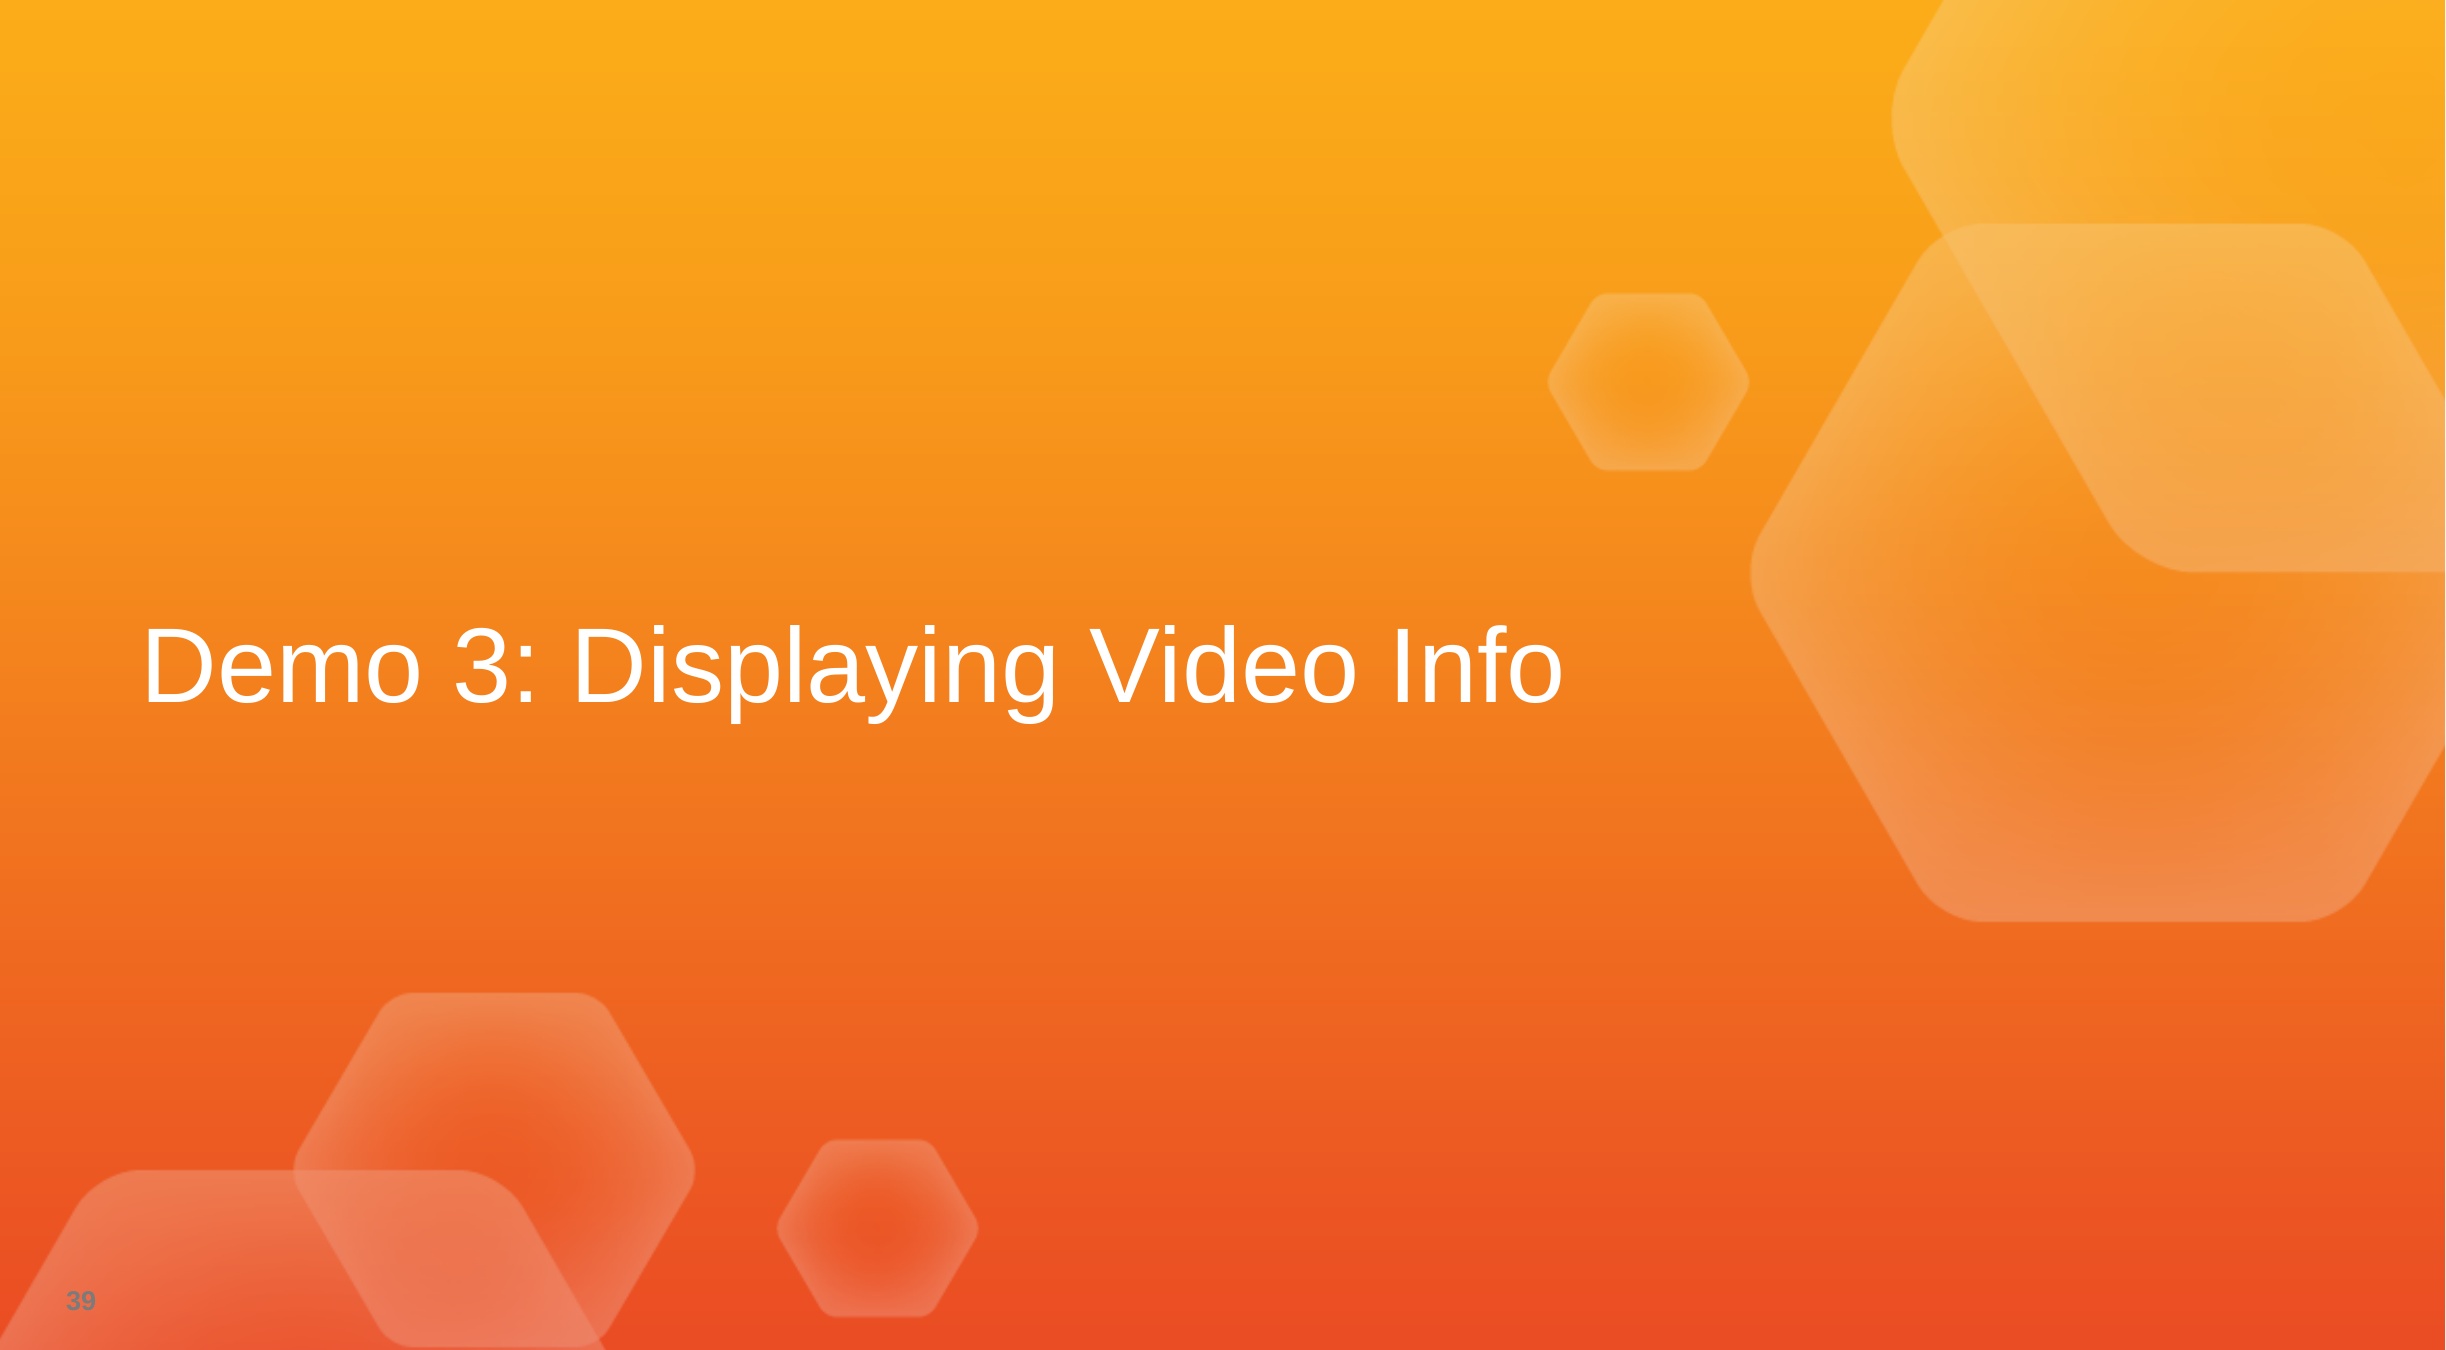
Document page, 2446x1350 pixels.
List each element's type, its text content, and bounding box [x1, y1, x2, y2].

text_box 39 [44, 1272, 167, 1348]
list Demo 3: Displaying Video Info [118, 584, 1764, 756]
picture [0, 0, 2446, 1350]
